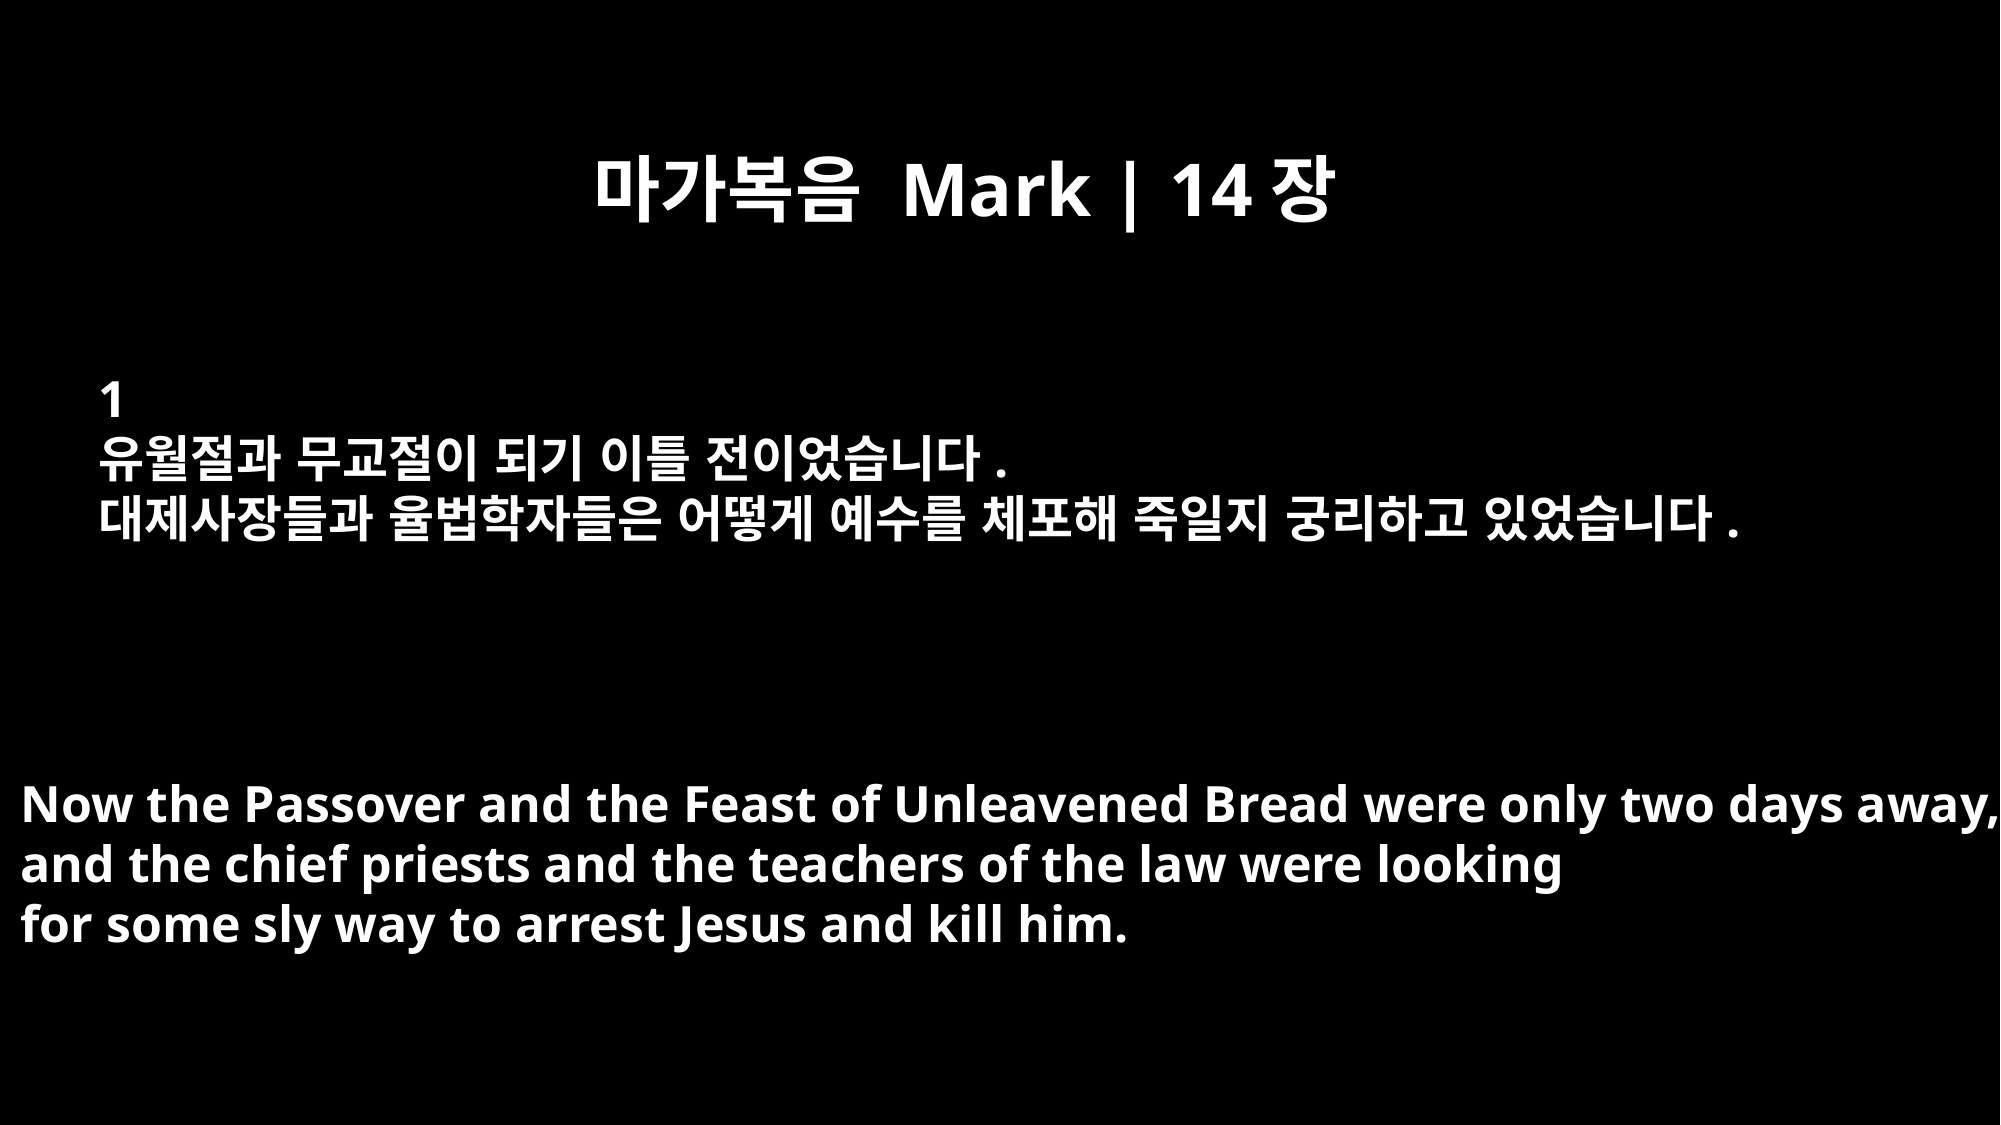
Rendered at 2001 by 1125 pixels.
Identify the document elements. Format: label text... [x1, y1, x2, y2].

text_box ﻿1 유월절과 무교절이 되기 이틀 전이었습니다. 대제사장들과 율법학자들은 어떻게 예수를 체포해 죽일지 궁리하고 있었습니다. [83, 359, 1756, 555]
text_box Now the Passover and the Feast of Unleavened Bread were only two days away, and the chief priests and the teachers of the law were looking for some sly way to arrest Jesus and kill him. [5, 764, 2000, 960]
text_box 마가복음 Mark | 14장 [578, 136, 1354, 239]
